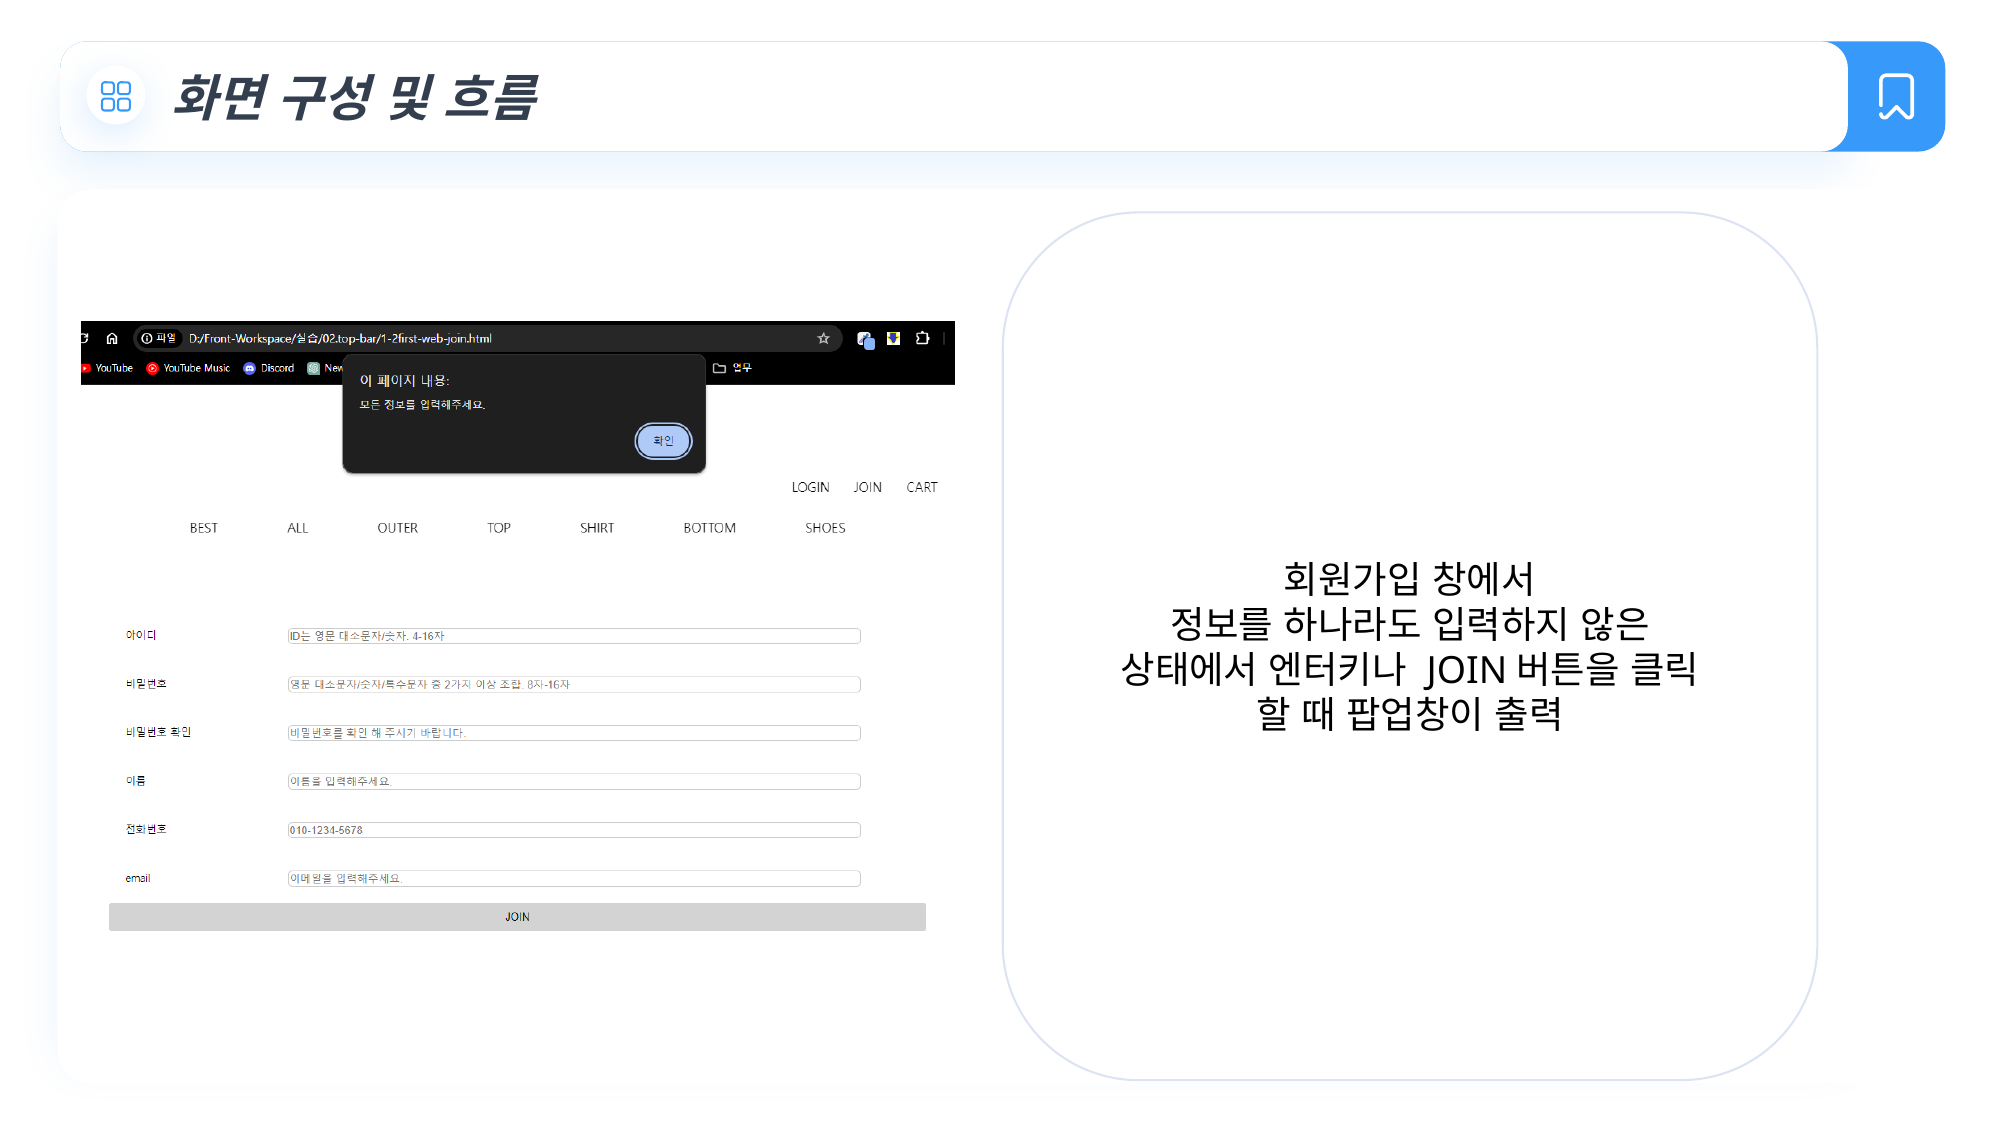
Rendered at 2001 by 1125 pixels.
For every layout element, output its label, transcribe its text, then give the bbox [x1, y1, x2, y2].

text_box [56, 188, 1944, 1085]
text_box [1879, 73, 1915, 120]
text_box 화면 구성 및 흐름 [59, 40, 1849, 153]
picture [81, 321, 955, 972]
text_box 회원가입 창에서 정보를 하나라도 입력하지 않은 상태에서 엔터키나 JOIN버튼을 클릭 할 때 팝업창이 출력 [1001, 211, 1819, 1082]
text_box [85, 64, 147, 126]
text_box [1827, 40, 1947, 153]
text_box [102, 82, 130, 111]
